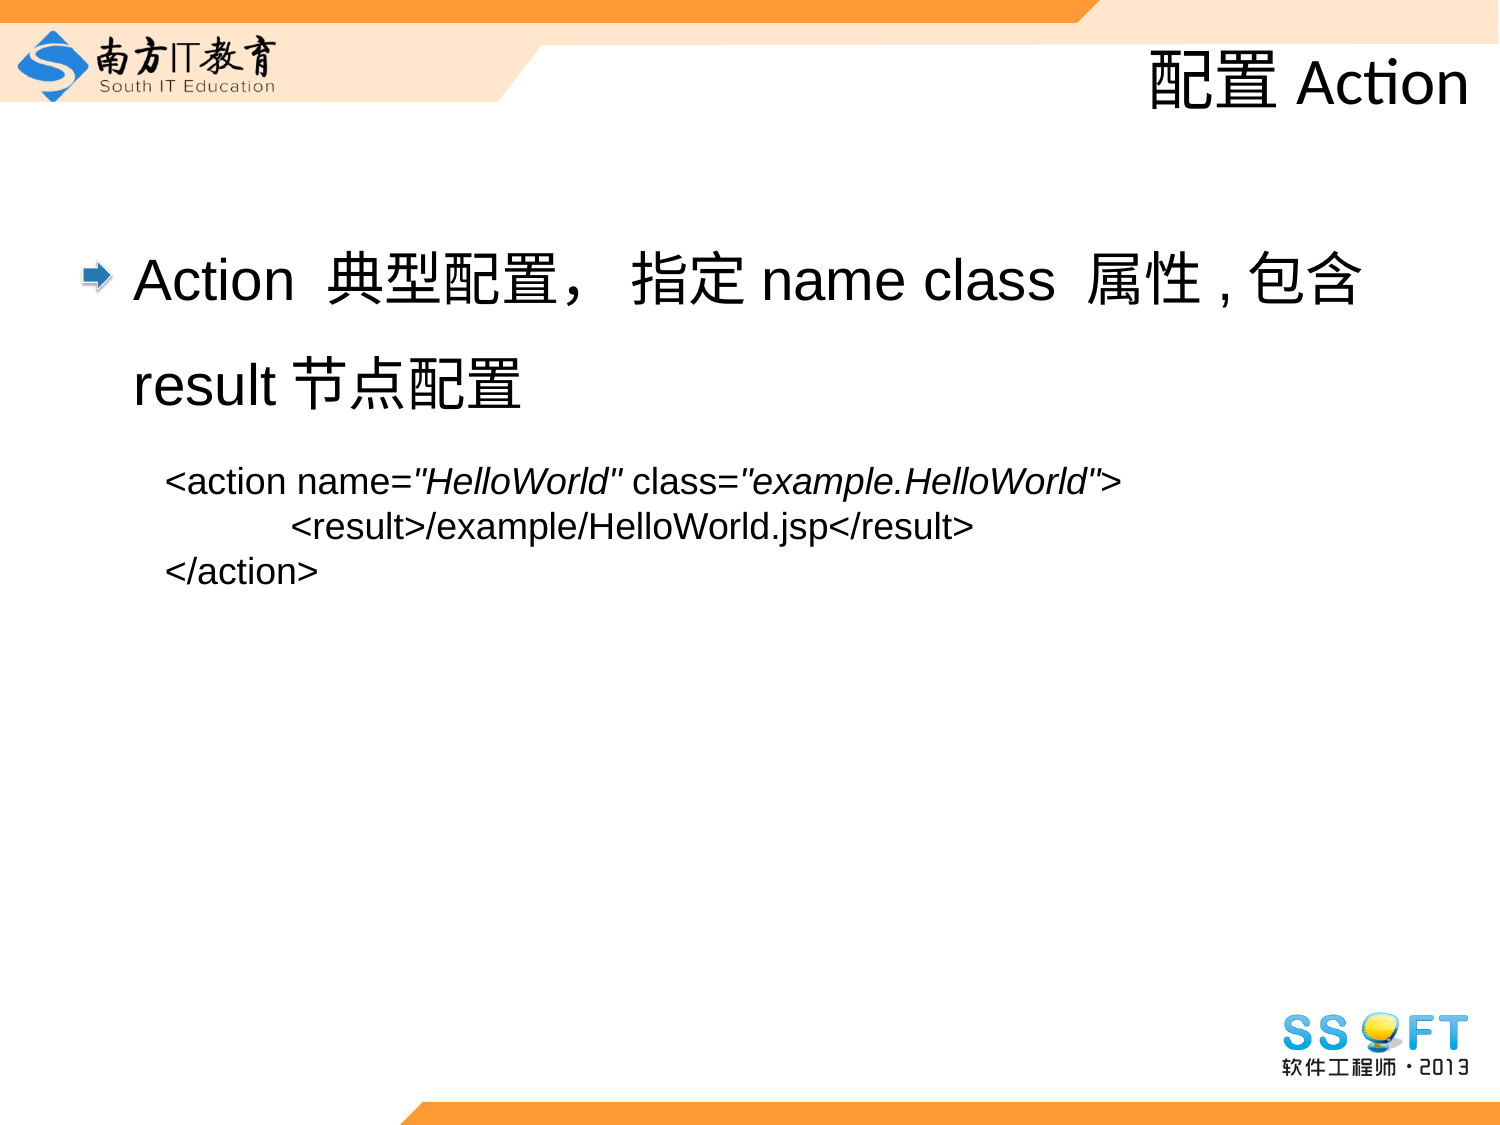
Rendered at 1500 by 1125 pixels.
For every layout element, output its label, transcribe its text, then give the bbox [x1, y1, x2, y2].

picture [1281, 1011, 1468, 1076]
text_box <action name="HelloWorld" class="example.HelloWorld"> <result>/example/HelloWorld.jsp</result> </action> [149, 449, 1288, 600]
picture [17, 30, 276, 102]
text_box Action 典型配置， 指定name class 属性,包含result节点配置 [62, 200, 1450, 388]
title 配置Action [608, 42, 1487, 114]
picture [77, 256, 117, 298]
